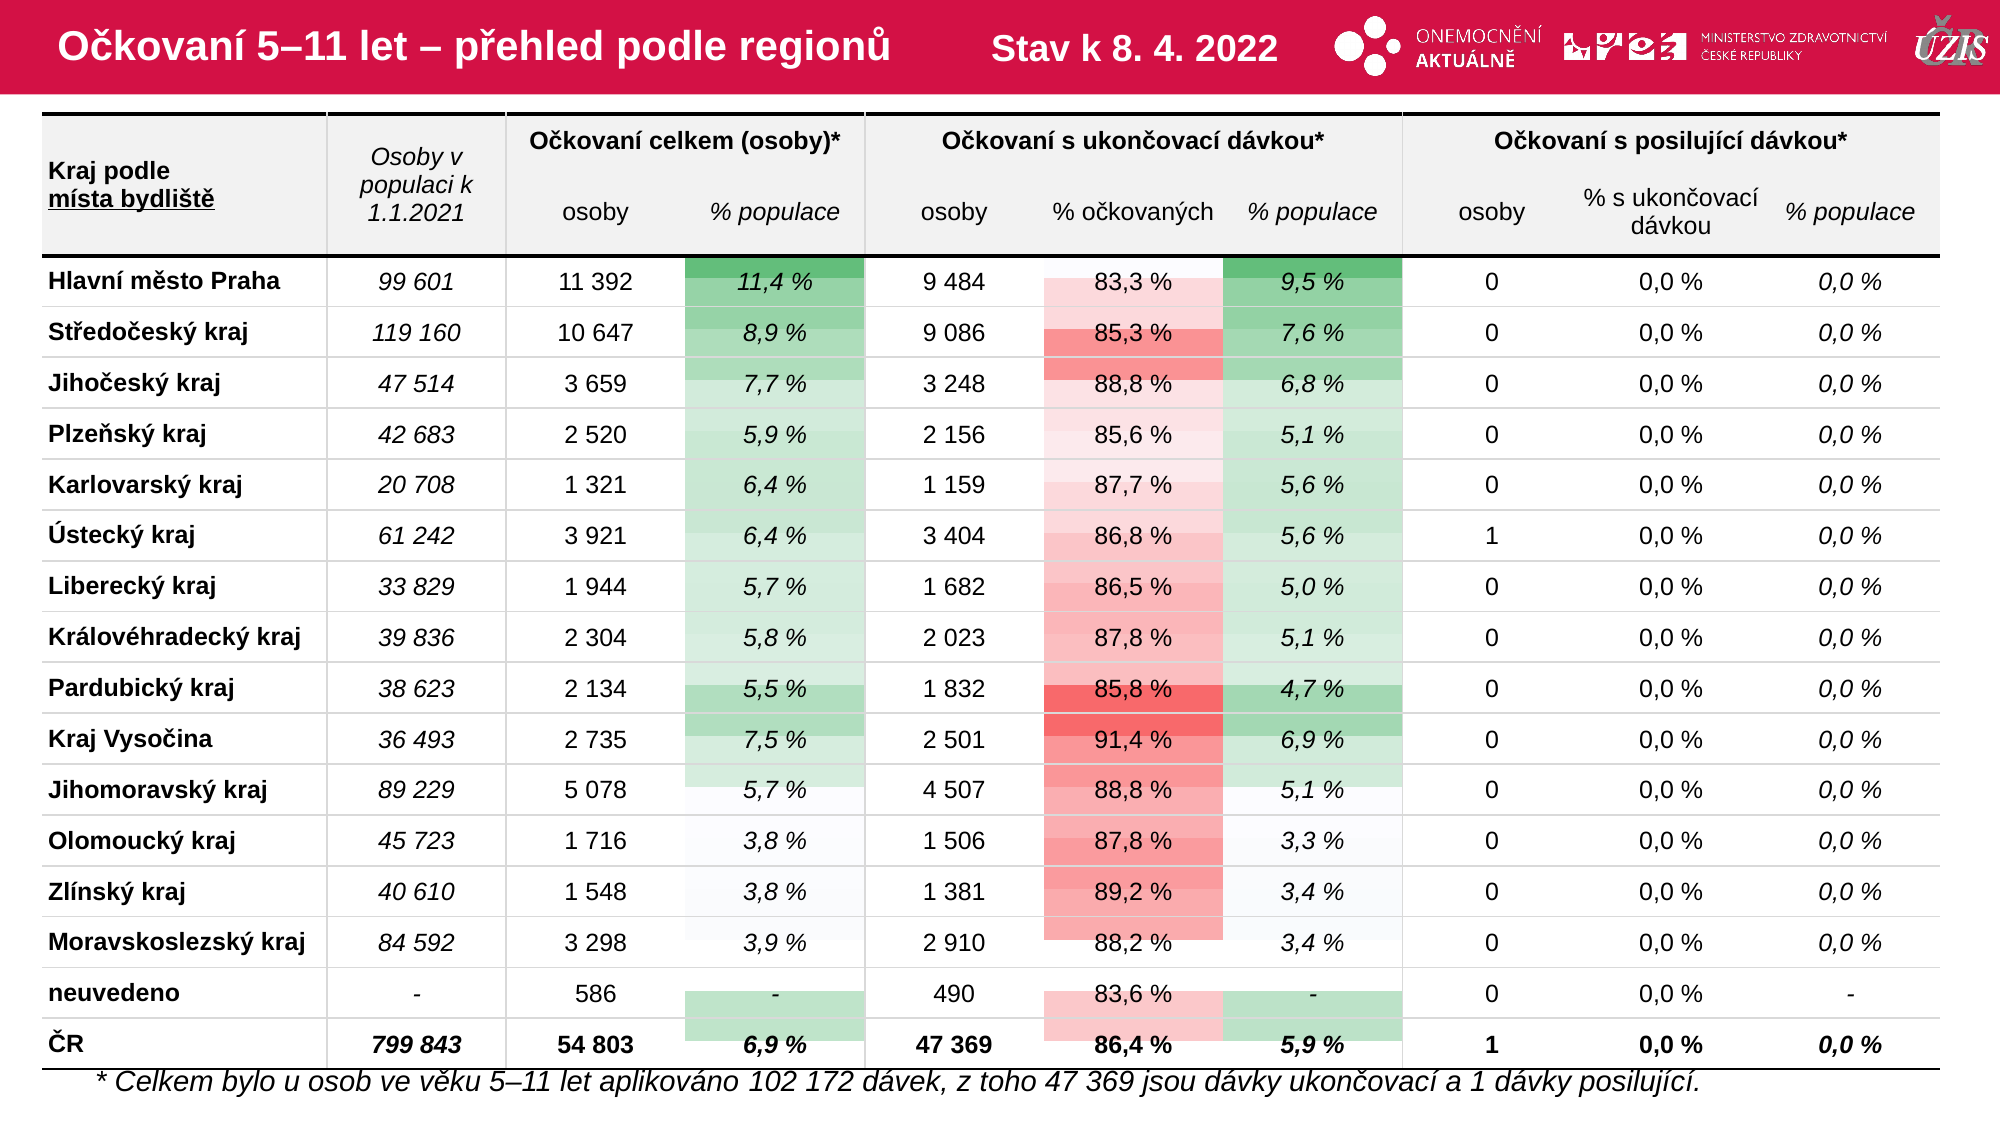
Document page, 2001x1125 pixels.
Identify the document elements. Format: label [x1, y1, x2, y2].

table_cell [42, 612, 326, 661]
table_cell [328, 816, 505, 865]
title [42, 0, 1262, 95]
table_cell [507, 968, 864, 1017]
table_cell [1403, 765, 1940, 814]
table_cell [507, 460, 864, 509]
table_cell [866, 1019, 1402, 1068]
table_cell [328, 307, 505, 356]
table_cell [866, 358, 1402, 407]
table_cell [328, 358, 505, 407]
table_header [328, 116, 505, 254]
table_cell [1403, 1019, 1940, 1068]
table_cell [328, 968, 505, 1017]
table_cell [1403, 307, 1940, 356]
table_cell [42, 1019, 326, 1068]
table_header [1403, 116, 1940, 166]
table_cell [507, 307, 864, 356]
table_cell [507, 166, 864, 254]
table_cell [866, 714, 1402, 763]
table_cell [328, 460, 505, 509]
table_cell [42, 968, 326, 1017]
table_cell [1403, 663, 1940, 712]
table_cell [42, 511, 326, 560]
table_cell [1403, 968, 1940, 1017]
table_cell [1403, 358, 1940, 407]
table_cell [866, 409, 1402, 458]
table_cell [507, 562, 864, 611]
table_cell [328, 765, 505, 814]
table_cell [866, 307, 1402, 356]
table_cell [866, 663, 1402, 712]
table_cell [866, 612, 1402, 661]
table_cell [42, 460, 326, 509]
table_cell [866, 867, 1402, 916]
picture [1421, 16, 1542, 76]
table_cell [507, 765, 864, 814]
table_cell [328, 663, 505, 712]
picture [1915, 15, 1989, 66]
table_cell [328, 511, 505, 560]
table_cell [1403, 562, 1940, 611]
table_cell [328, 409, 505, 458]
table_cell [507, 409, 864, 458]
table_cell [42, 663, 326, 712]
table_header [866, 116, 1402, 166]
table_cell [866, 166, 1402, 254]
table_cell [507, 714, 864, 763]
table_cell [507, 816, 864, 865]
table_cell [866, 917, 1402, 967]
table_cell [507, 917, 864, 967]
table_cell [42, 816, 326, 865]
table_cell [507, 358, 864, 407]
table_cell [328, 562, 505, 611]
table_cell [328, 258, 505, 306]
table_cell [1403, 409, 1940, 458]
text_box [80, 1070, 1871, 1105]
table_cell [42, 714, 326, 763]
table_cell [1403, 460, 1940, 509]
table_cell [1403, 511, 1940, 560]
table_cell [42, 258, 326, 306]
table_cell [42, 867, 326, 916]
table_cell [1403, 258, 1940, 306]
table_cell [328, 714, 505, 763]
table_cell [42, 765, 326, 814]
table_cell [42, 307, 326, 356]
table_cell [1403, 917, 1940, 967]
table_cell [1403, 867, 1940, 916]
table_cell [507, 258, 864, 306]
table_header [507, 116, 864, 166]
table_cell [866, 511, 1402, 560]
picture [1563, 31, 1888, 60]
text_box [976, 16, 1421, 77]
table_cell [42, 358, 326, 407]
table_cell [507, 1019, 864, 1068]
table_cell [42, 562, 326, 611]
table_cell [42, 409, 326, 458]
table_cell [507, 511, 864, 560]
table_cell [866, 562, 1402, 611]
table_cell [507, 663, 864, 712]
table_cell [866, 460, 1402, 509]
table_cell [328, 867, 505, 916]
table_cell [507, 867, 864, 916]
table_cell [328, 917, 505, 967]
table_cell [1403, 612, 1940, 661]
table_cell [866, 816, 1402, 865]
table_cell [866, 258, 1402, 306]
table_cell [1403, 166, 1940, 254]
table_cell [1403, 714, 1940, 763]
table_cell [866, 765, 1402, 814]
table_cell [1403, 816, 1940, 865]
table_cell [328, 1019, 505, 1068]
table_cell [507, 612, 864, 661]
table_cell [42, 917, 326, 967]
table_cell [328, 612, 505, 661]
table_cell [866, 968, 1402, 1017]
table_header [42, 116, 326, 254]
